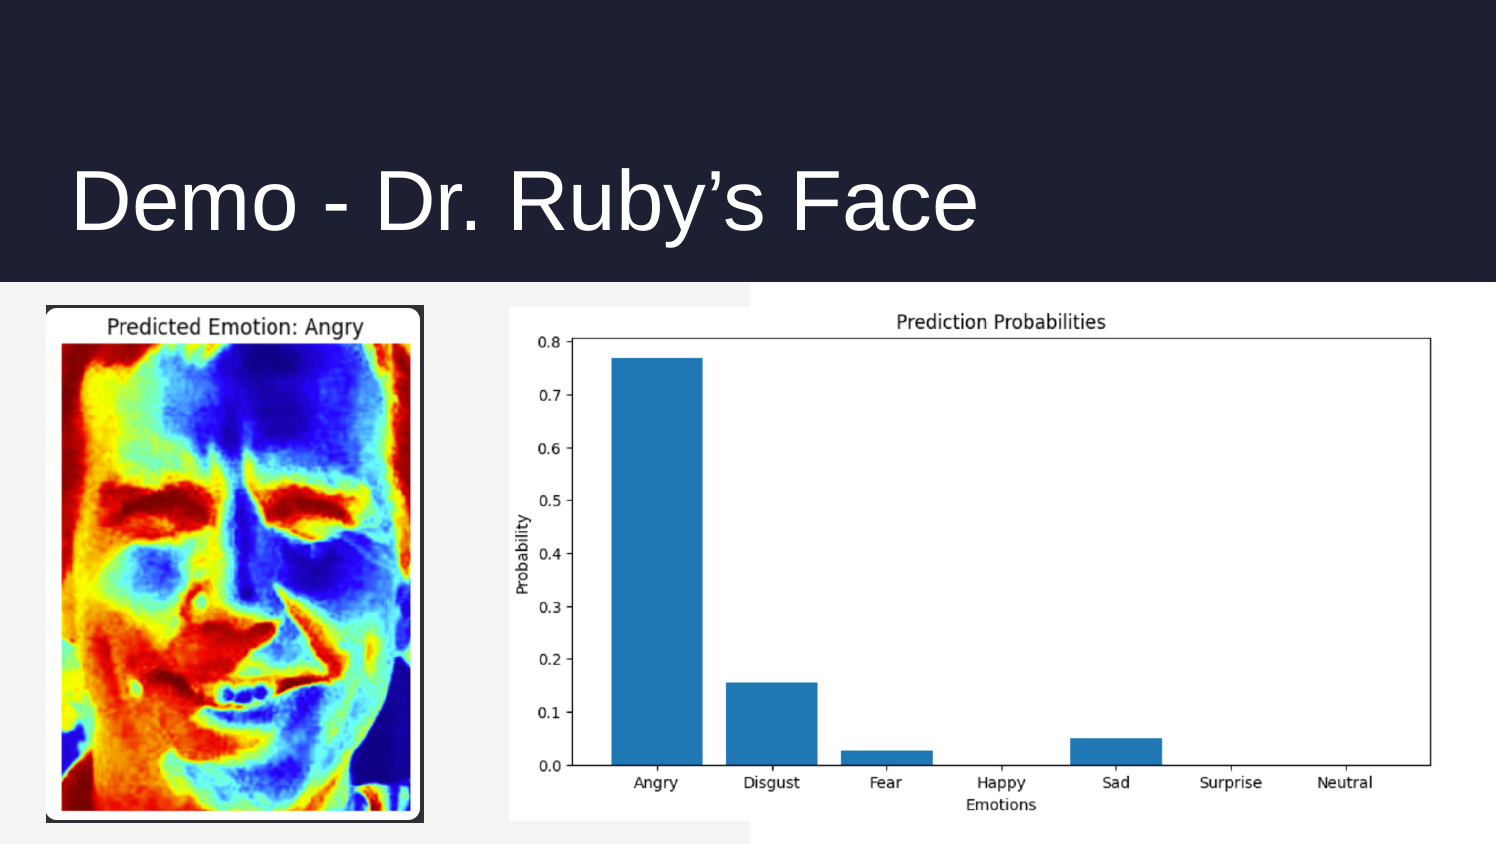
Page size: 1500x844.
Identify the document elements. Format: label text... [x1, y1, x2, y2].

picture [46, 305, 424, 823]
picture [509, 307, 1454, 821]
text_box [738, 0, 1496, 282]
title Demo - Dr. Ruby’s Face [59, 56, 1012, 254]
